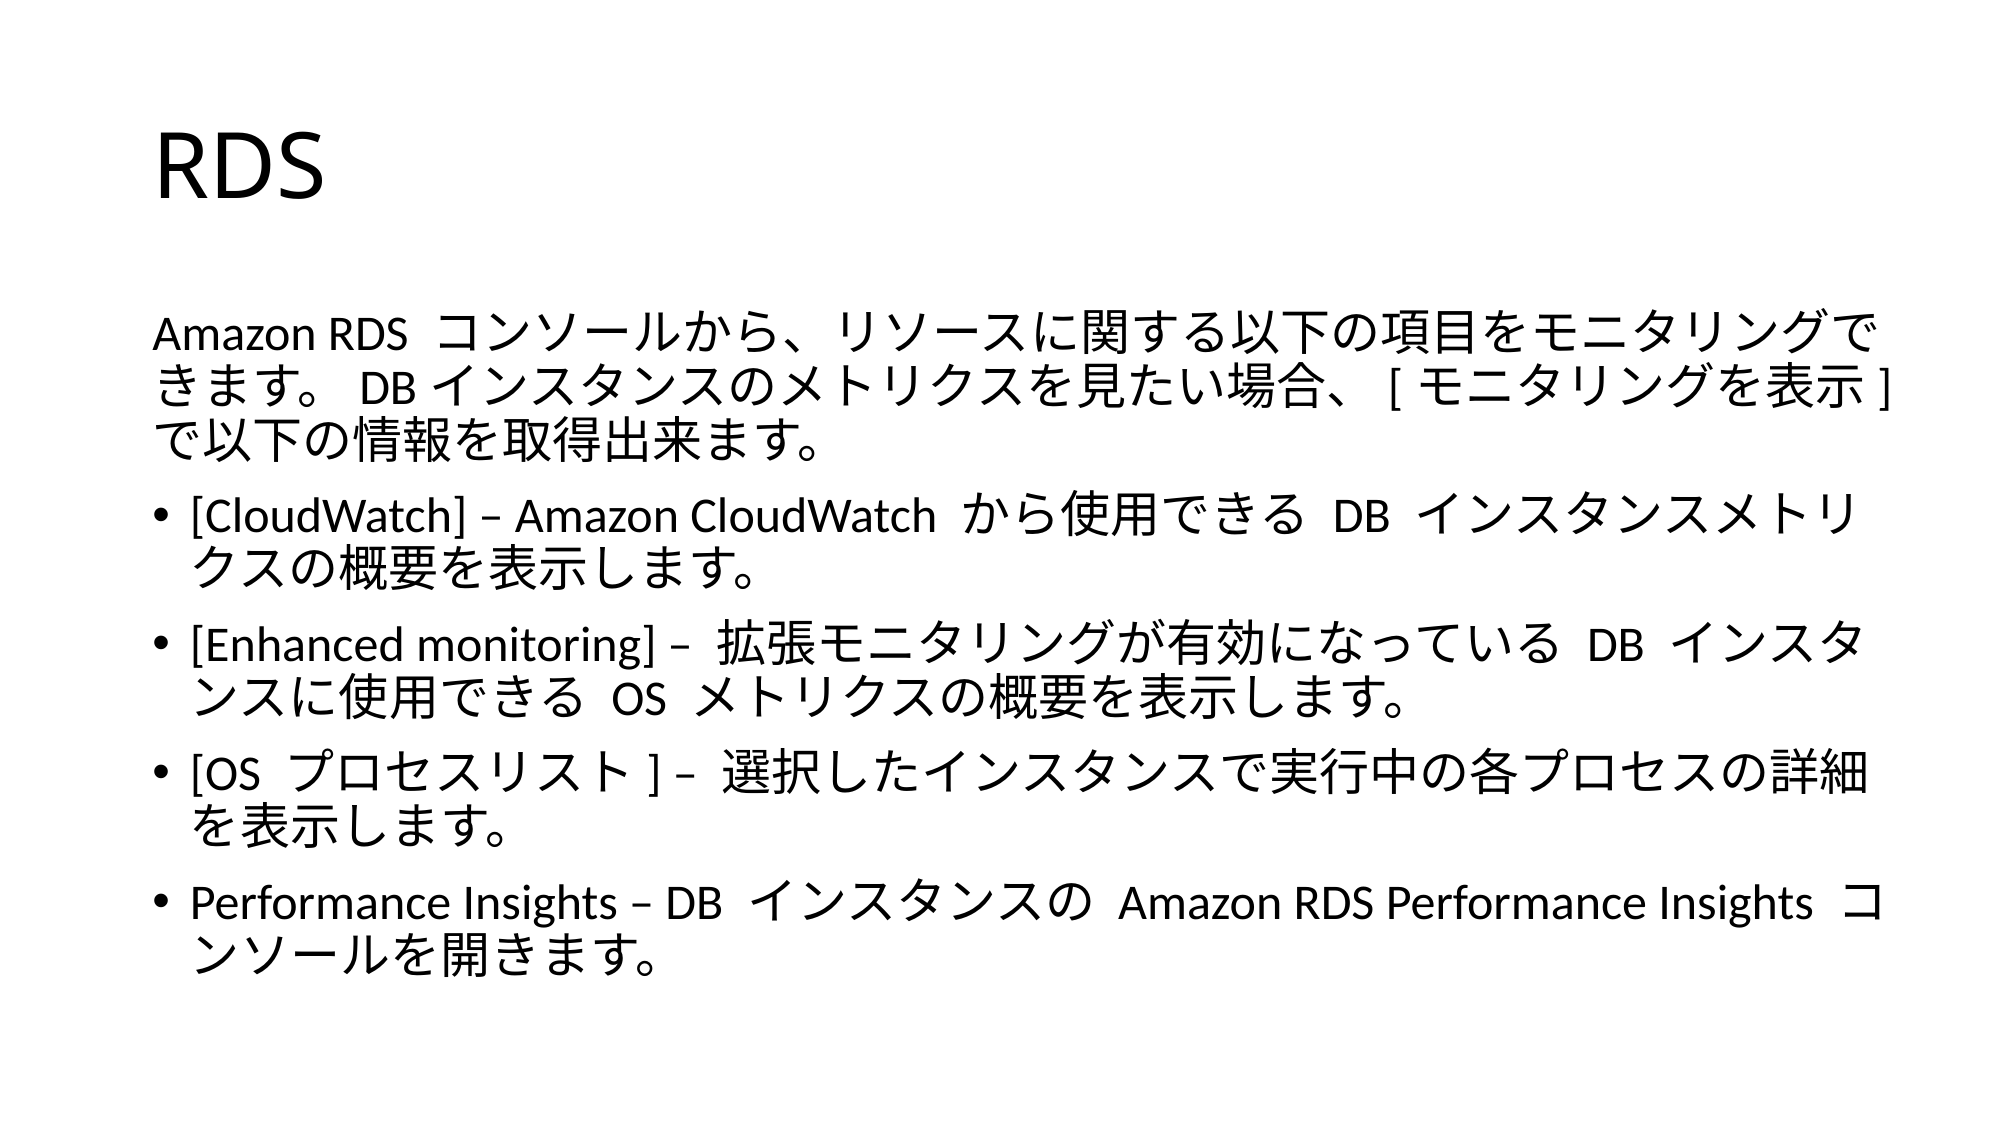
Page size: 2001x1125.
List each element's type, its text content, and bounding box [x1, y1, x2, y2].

list Amazon RDS コンソールから、リソースに関する以下の項目をモニタリングできます。DBインスタンスのメトリクスを見たい場合、[モニタリングを表示]で以下の情報を取得出来ます。 [CloudWatch] – Amazon CloudWatch から使用できる DB インスタンスメトリクスの概要を表示します。 [Enhanced monitoring] – 拡張モニタリングが有効になっている DB インスタンスに使用できる OS メトリクスの概要を表示します。 [OS プロセスリスト] – 選択したインスタンスで実行中の各プロセスの詳細を表示します。 Performance Insights – DB インスタンスの Amazon RDS Performance Insights コンソールを開きます。 [137, 299, 1915, 1103]
title RDS [137, 59, 1863, 278]
